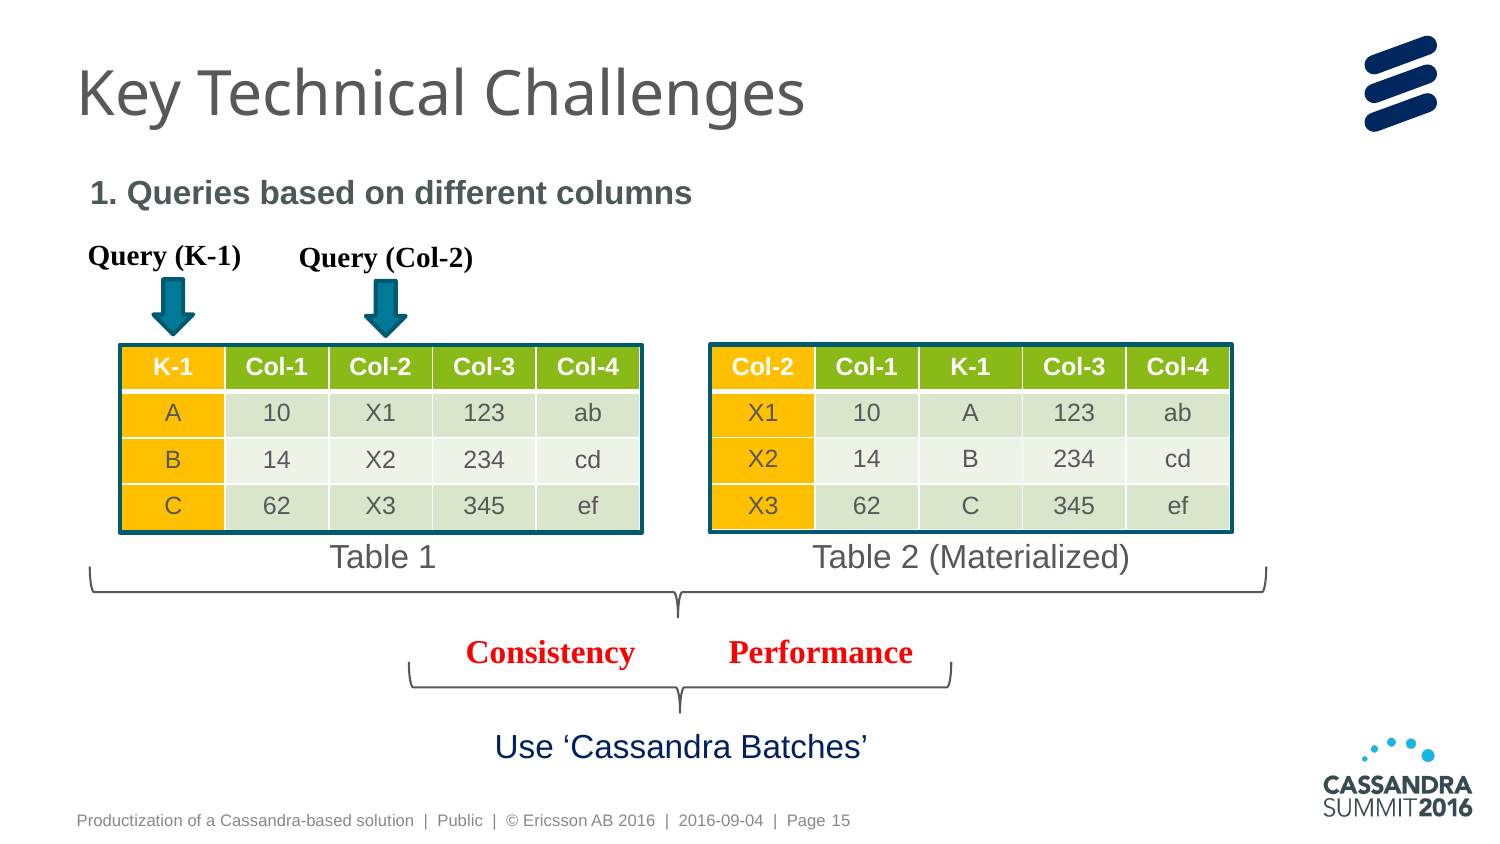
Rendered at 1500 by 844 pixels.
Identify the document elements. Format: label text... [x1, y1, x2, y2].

text_box Consistency [450, 622, 651, 661]
text_box [709, 344, 1232, 533]
text_box [89, 566, 1267, 618]
text_box [408, 661, 952, 713]
text_box 1. Queries based on different columns [75, 139, 738, 219]
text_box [282, 230, 490, 337]
text_box [119, 344, 642, 533]
text_box Query (K-1) [72, 229, 257, 279]
text_box Performance [713, 622, 929, 661]
text_box [153, 279, 194, 335]
text_box Table 1 [314, 527, 452, 582]
title Key Technical Challenges [64, 29, 1295, 164]
picture [1320, 734, 1475, 819]
text_box Table 2 (Materialized) [797, 527, 1146, 583]
text_box Use ‘Cassandra Batches’ [386, 721, 977, 805]
